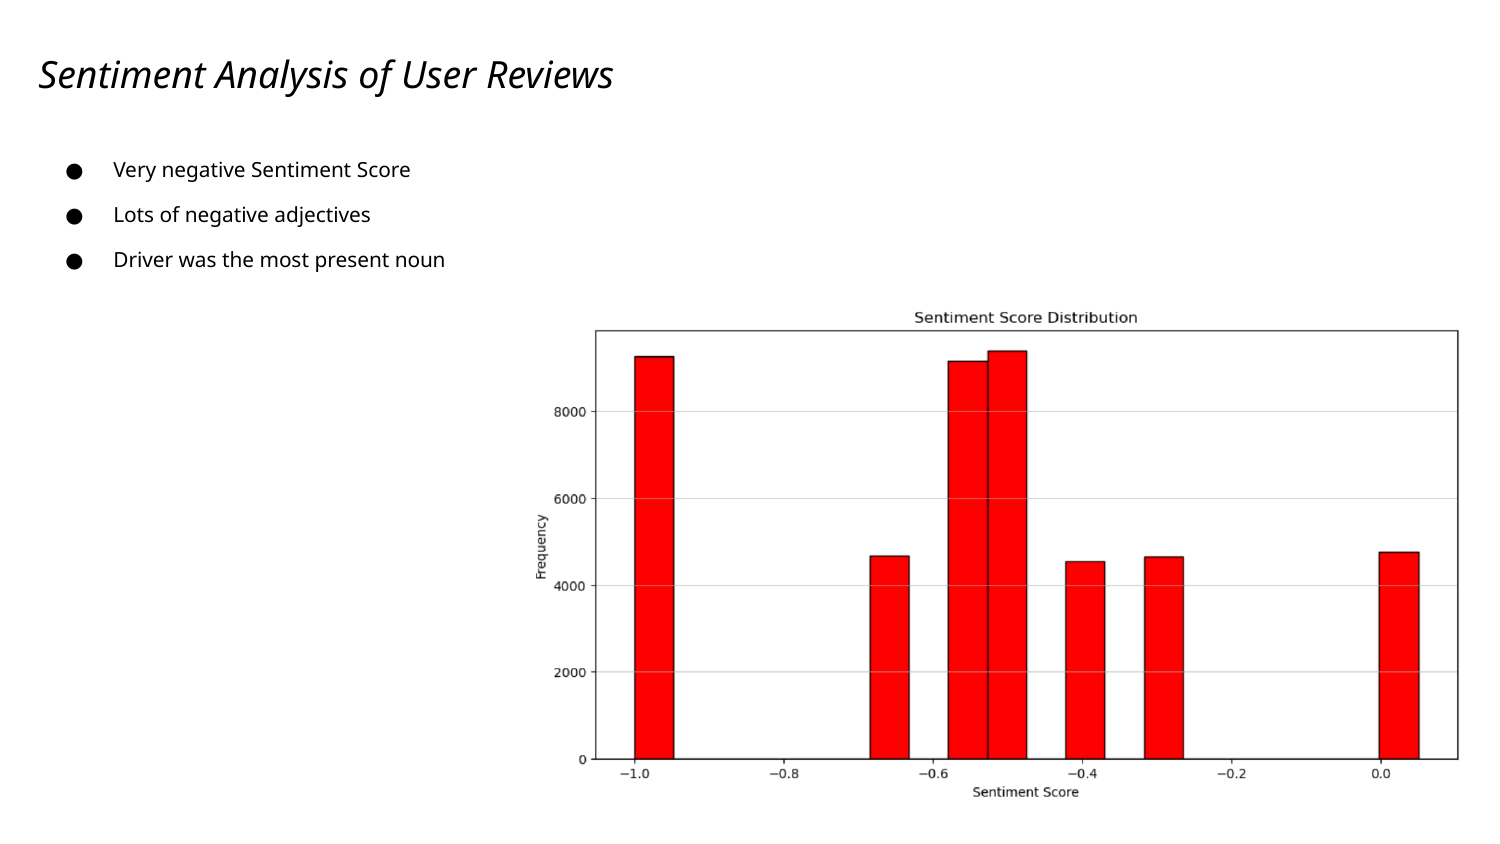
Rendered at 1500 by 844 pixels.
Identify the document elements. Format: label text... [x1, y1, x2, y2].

text_box Sentiment Analysis of User Reviews [23, 28, 1282, 117]
list Very negative Sentiment Score Lots of negative adjectives Driver was the most present noun [23, 138, 809, 340]
picture [504, 300, 1470, 811]
